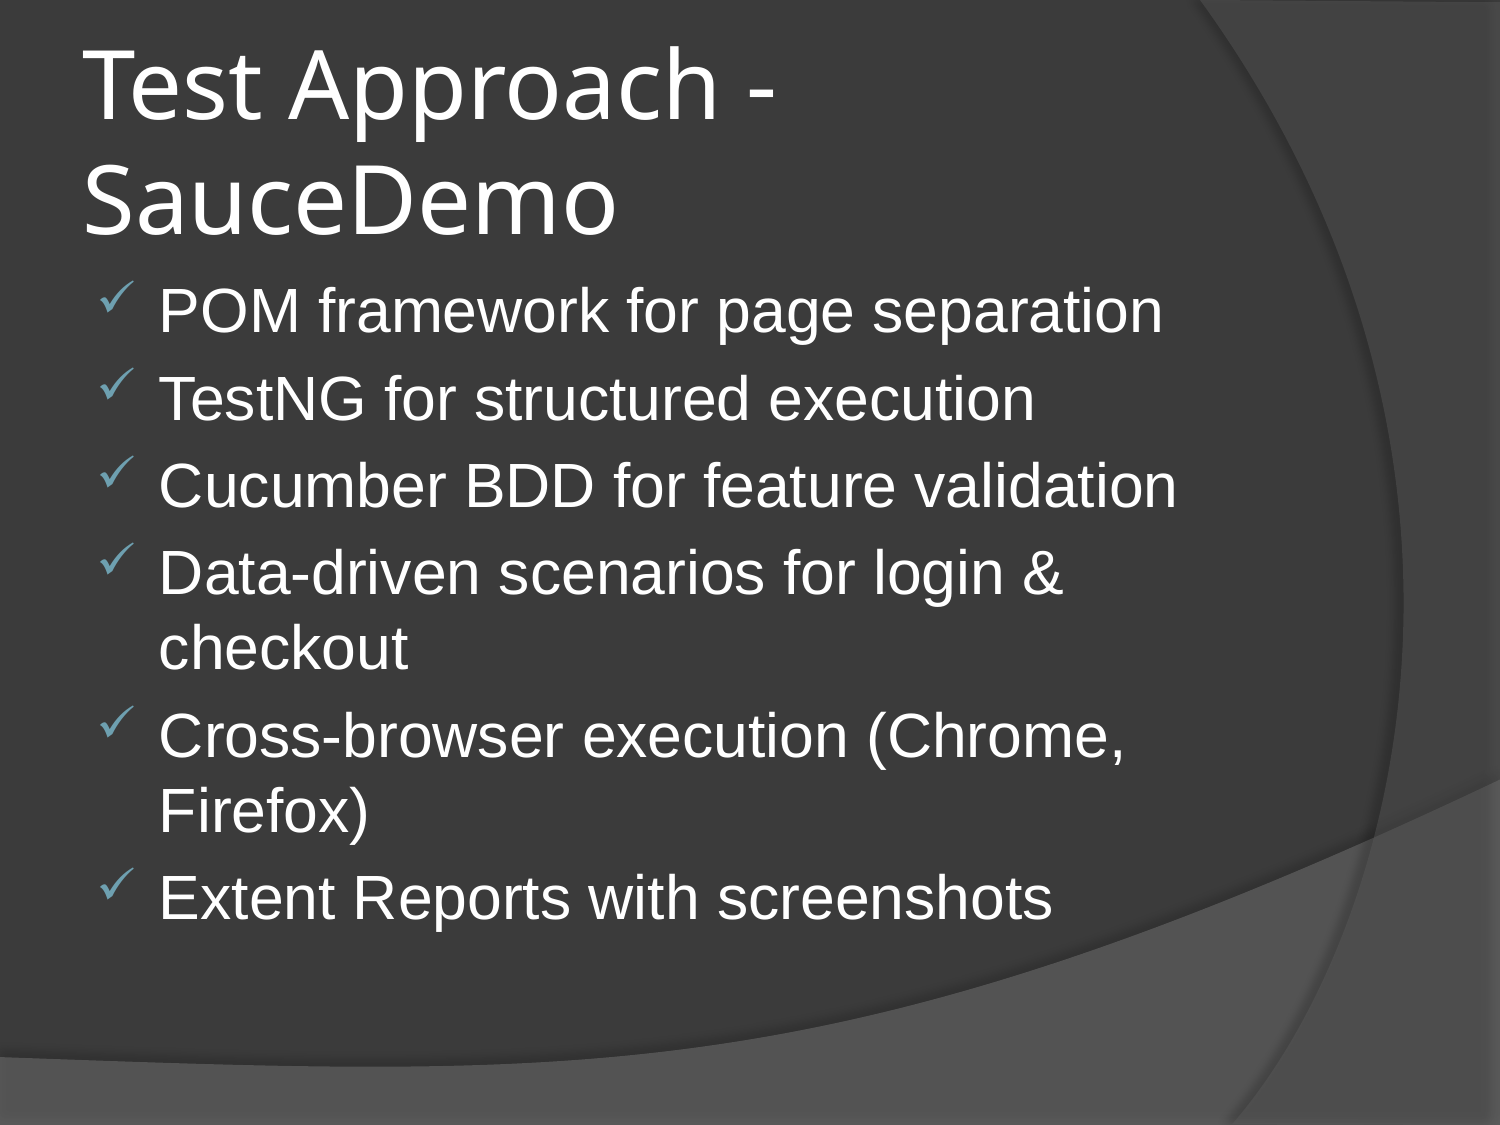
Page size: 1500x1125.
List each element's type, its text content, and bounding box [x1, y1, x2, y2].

list POM framework for page separation TestNG for structured execution Cucumber BDD for feature validation Data-driven scenarios for login & checkout Cross-browser execution (Chrome, Firefox) Extent Reports with screenshots [75, 262, 1300, 1005]
title Test Approach - SauceDemo [75, 45, 1300, 233]
